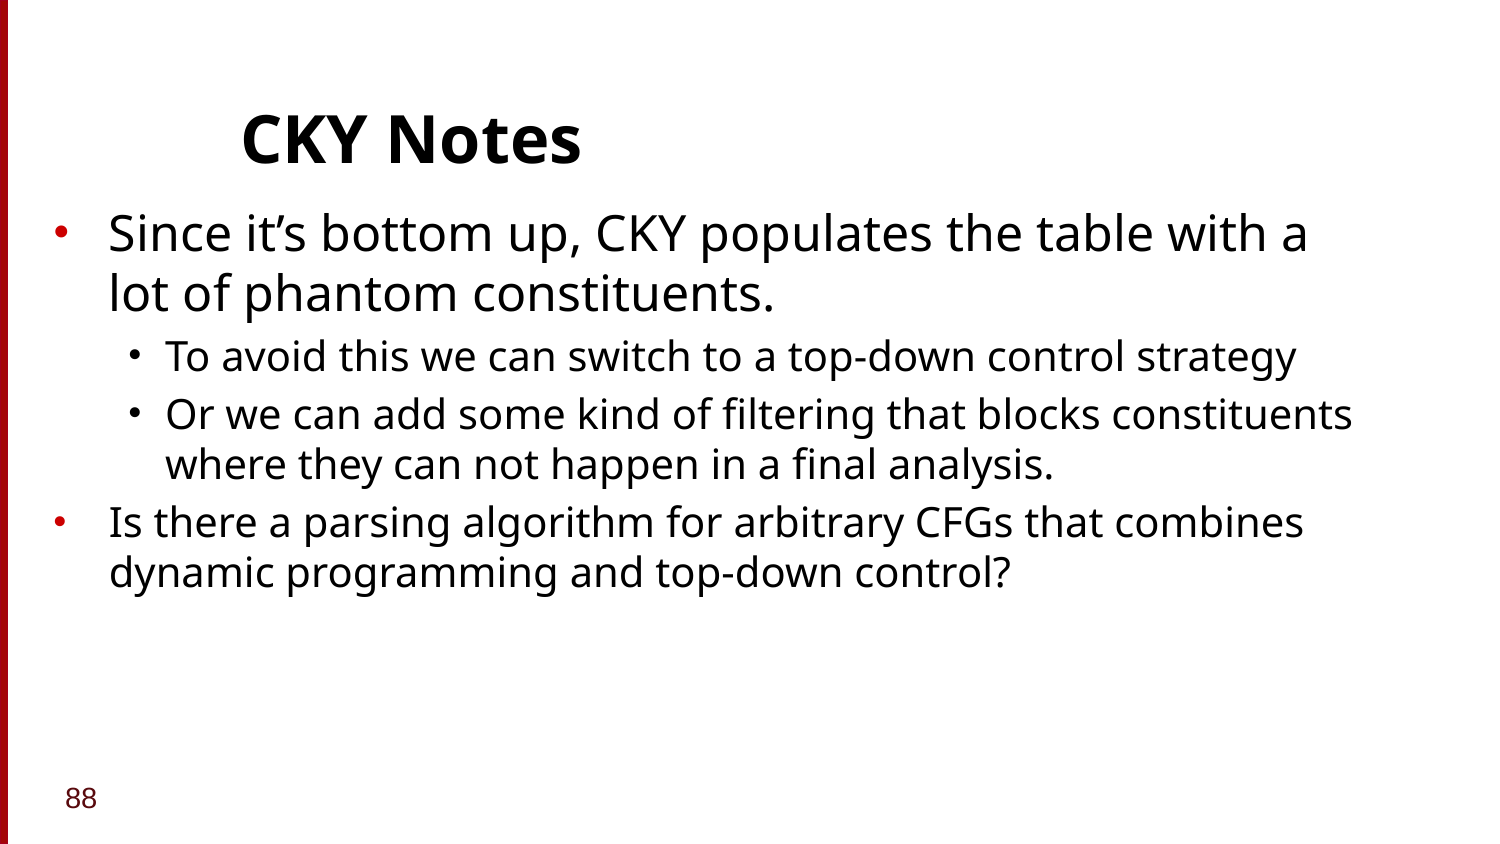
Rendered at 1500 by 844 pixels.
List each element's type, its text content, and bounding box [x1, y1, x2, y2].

title CKY Notes [225, 62, 1450, 185]
list Since it’s bottom up, CKY populates the table with a lot of phantom constituents. To avoid this we can switch to a top-down control strategy Or we can add some kind of filtering that blocks constituents where they can not happen in a final analysis. Is there a parsing algorithm for arbitrary CFGs that combines dynamic programming and top-down control? [37, 193, 1388, 785]
slide_number 88 [49, 785, 376, 829]
